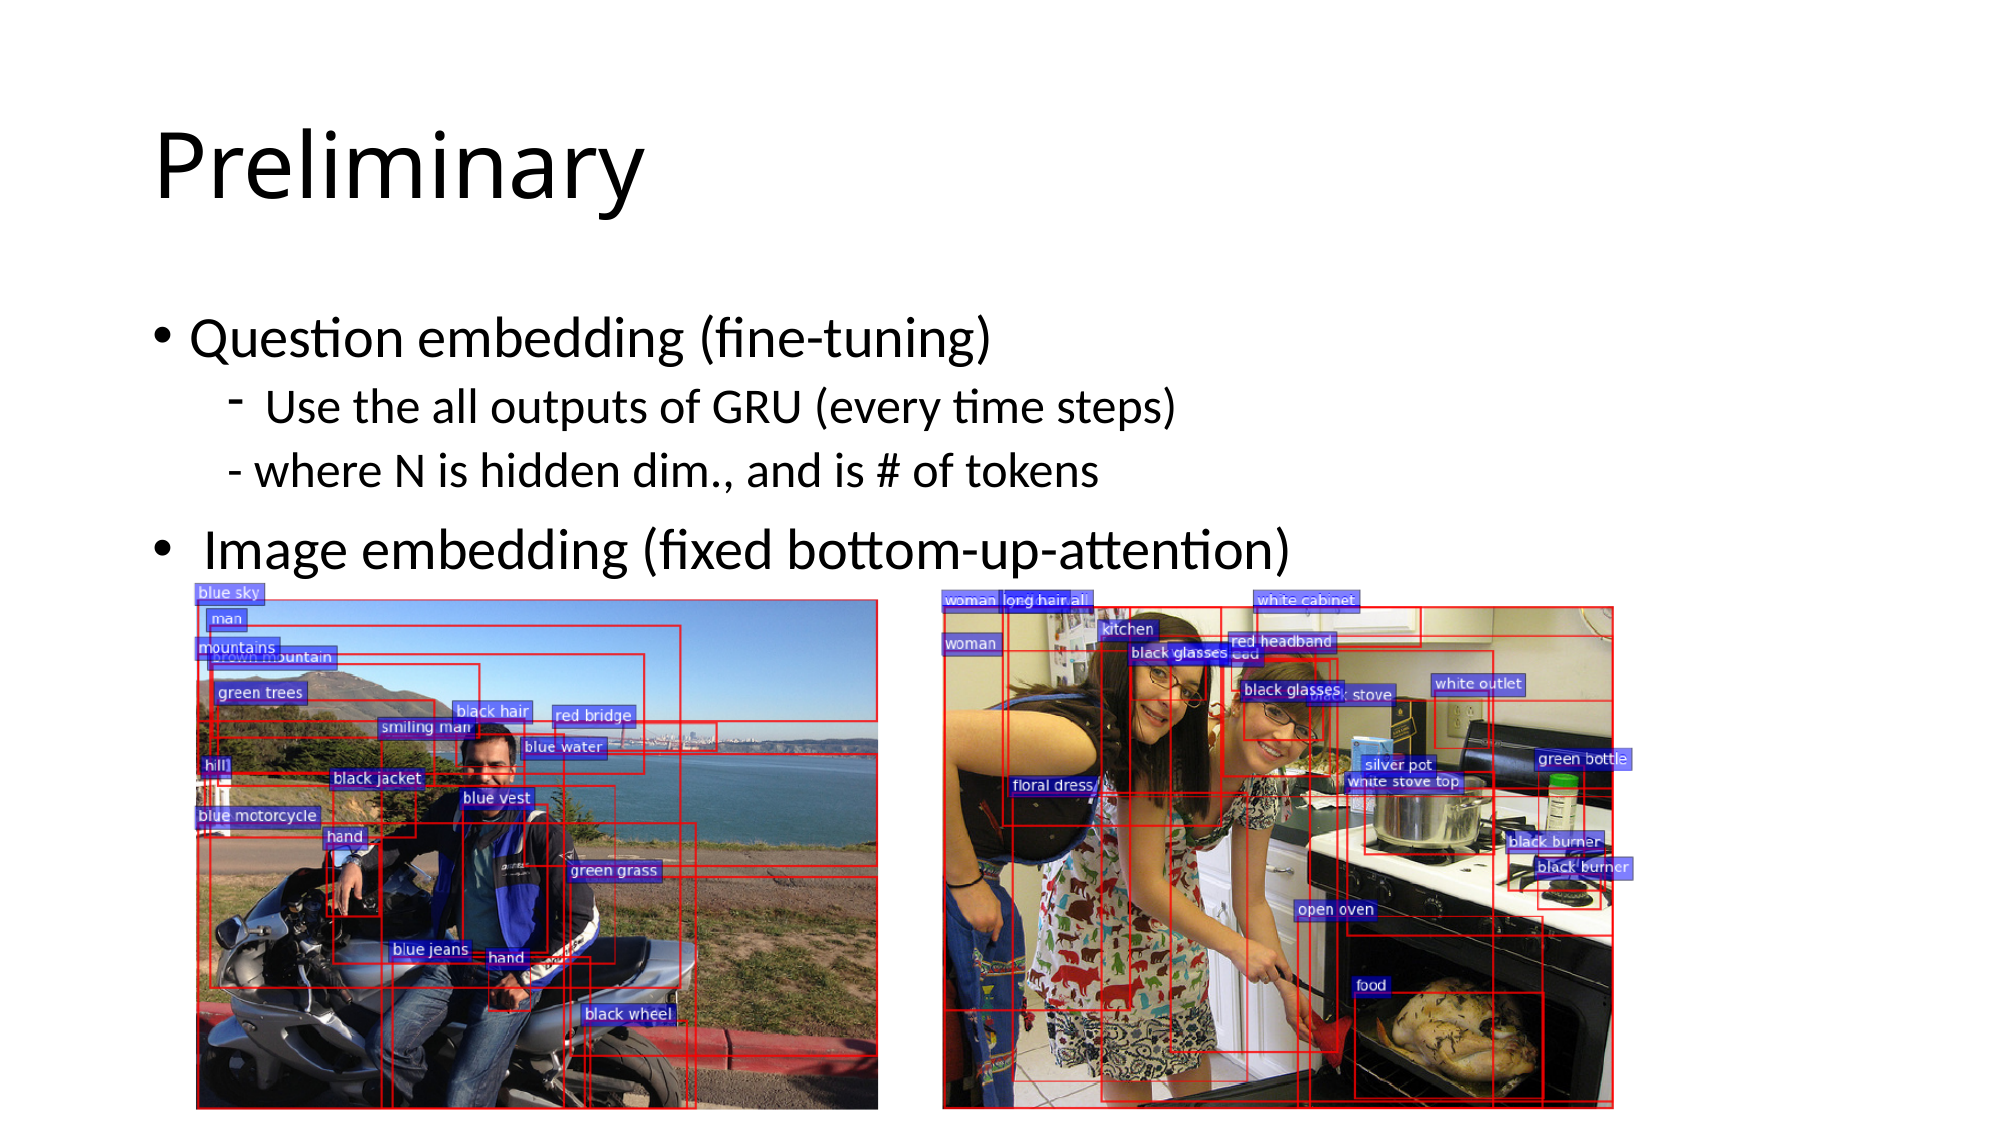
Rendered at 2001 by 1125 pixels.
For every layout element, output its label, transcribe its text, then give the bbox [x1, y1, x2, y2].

picture [936, 582, 1638, 1118]
title Preliminary [137, 59, 1863, 278]
picture [184, 572, 888, 1125]
